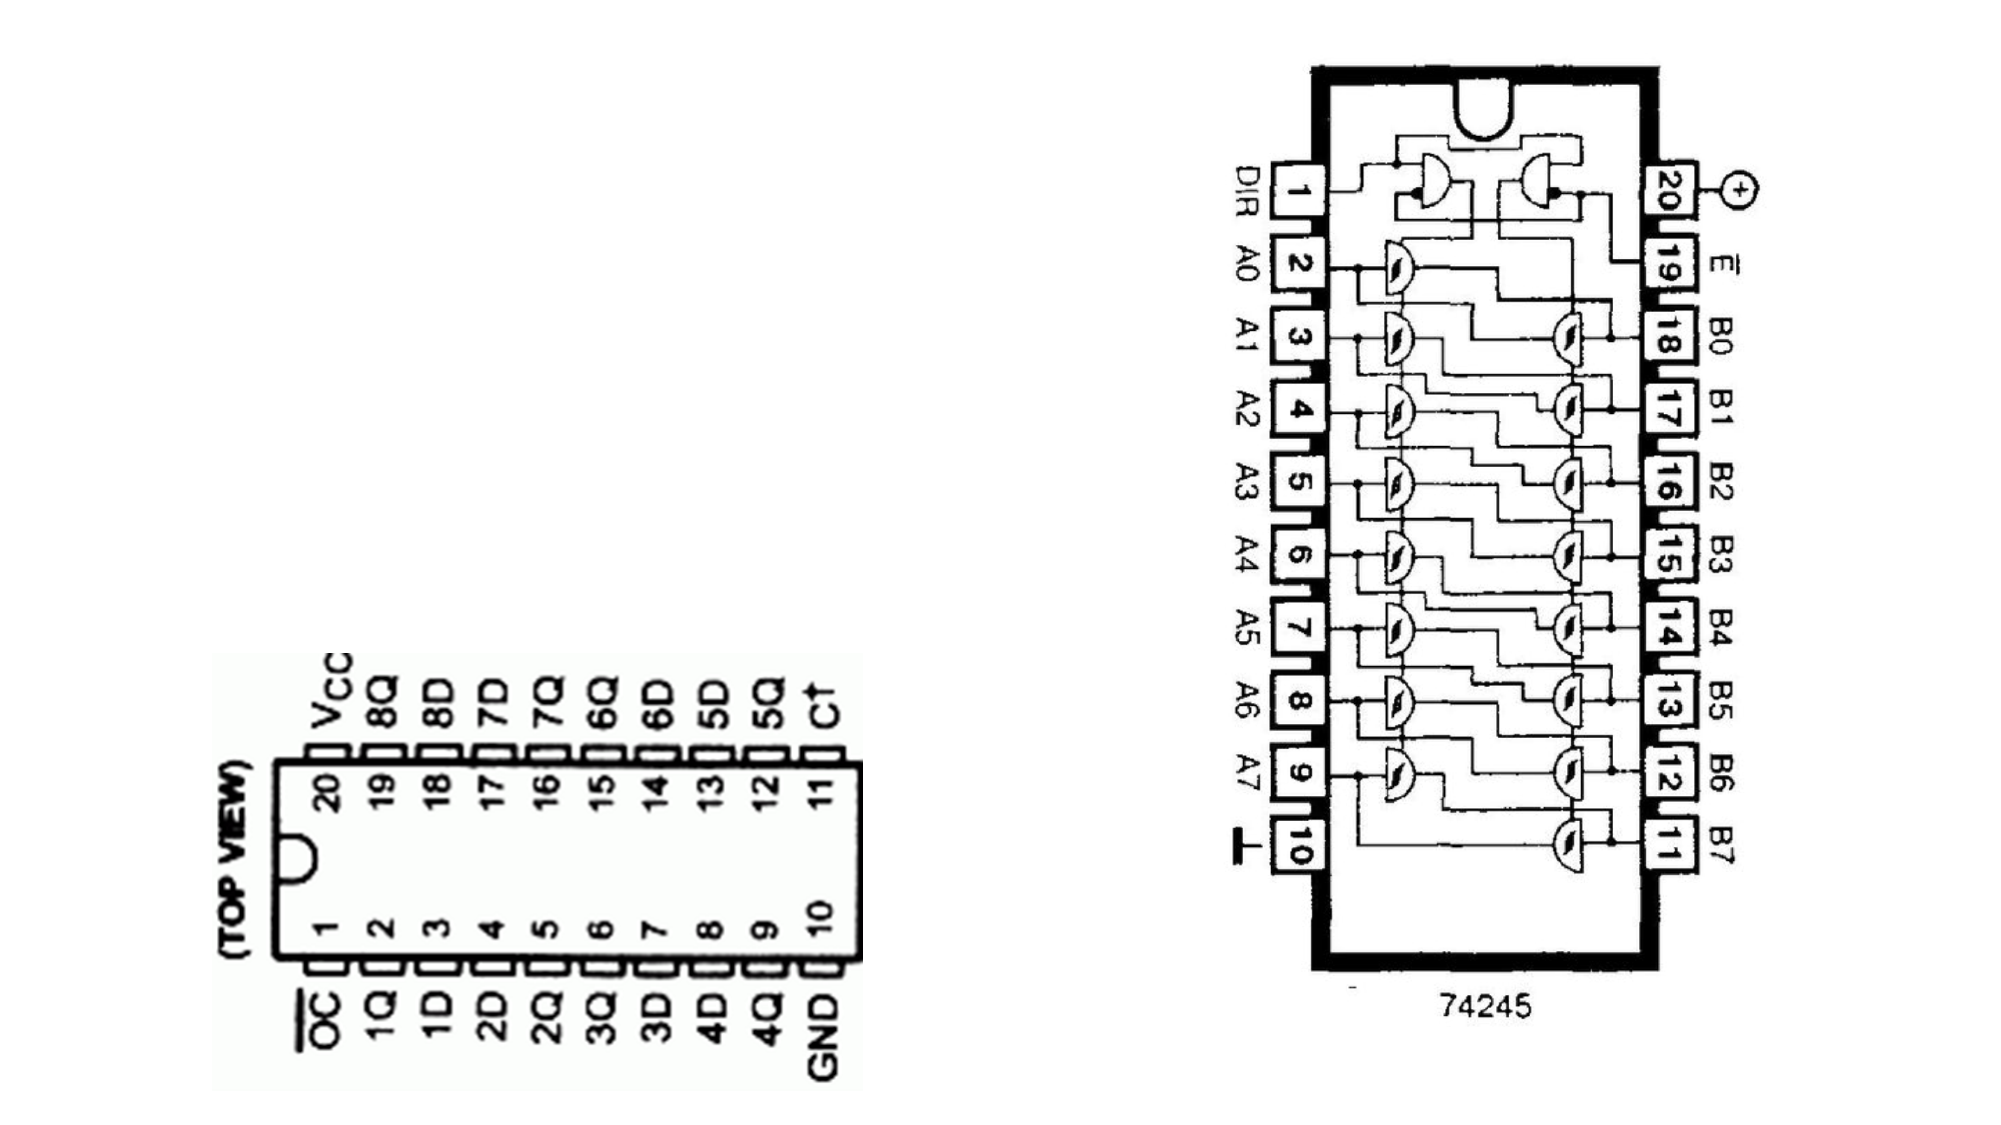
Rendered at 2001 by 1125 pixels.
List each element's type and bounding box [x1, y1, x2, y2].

picture [212, 653, 863, 1091]
picture [984, 21, 2000, 1037]
